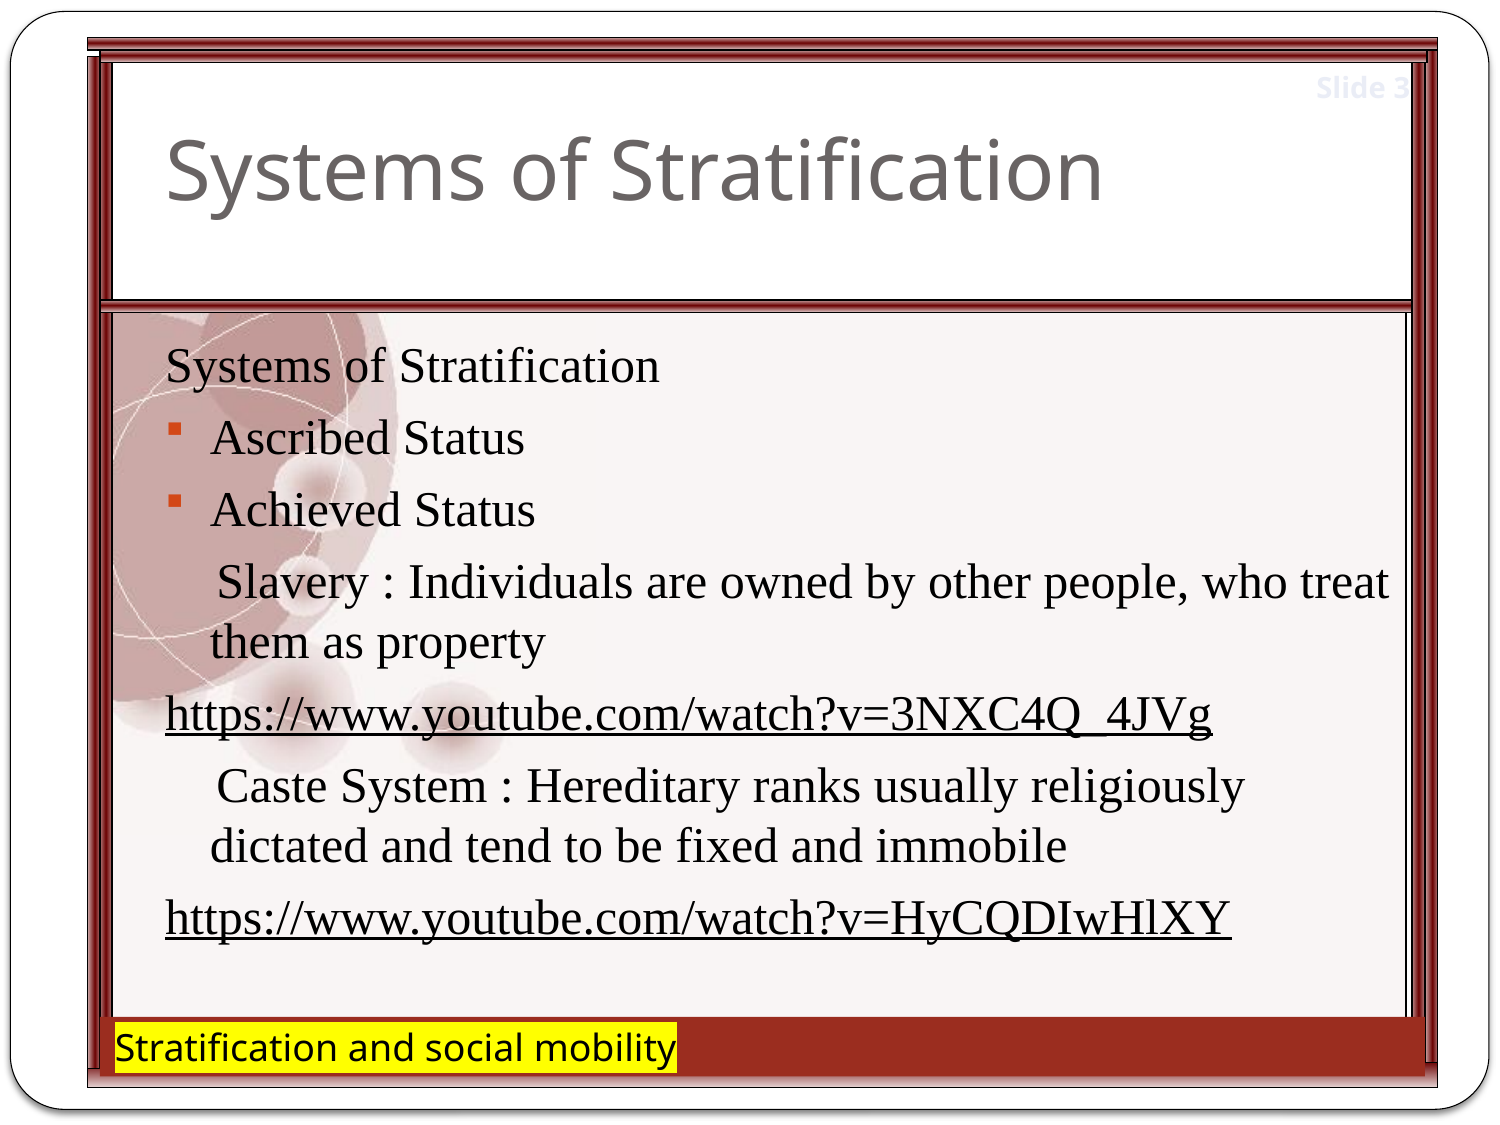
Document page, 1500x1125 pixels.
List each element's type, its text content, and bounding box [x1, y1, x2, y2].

picture [113, 313, 596, 835]
text_box Stratification and social mobility [99, 1016, 1425, 1077]
list Systems of Stratification Ascribed Status Achieved Status  Slavery : Individuals are owned by other people, who treat them as property https://www.youtube.com/watch?v=3NXC4Q_4JVg  Caste System : Hereditary ranks usually religiously dictated and tend to be fixed and immobile https://www.youtube.com/watch?v=HyCQDIwHlXY [150, 324, 1425, 1016]
title Systems of Stratification [150, 45, 1425, 233]
